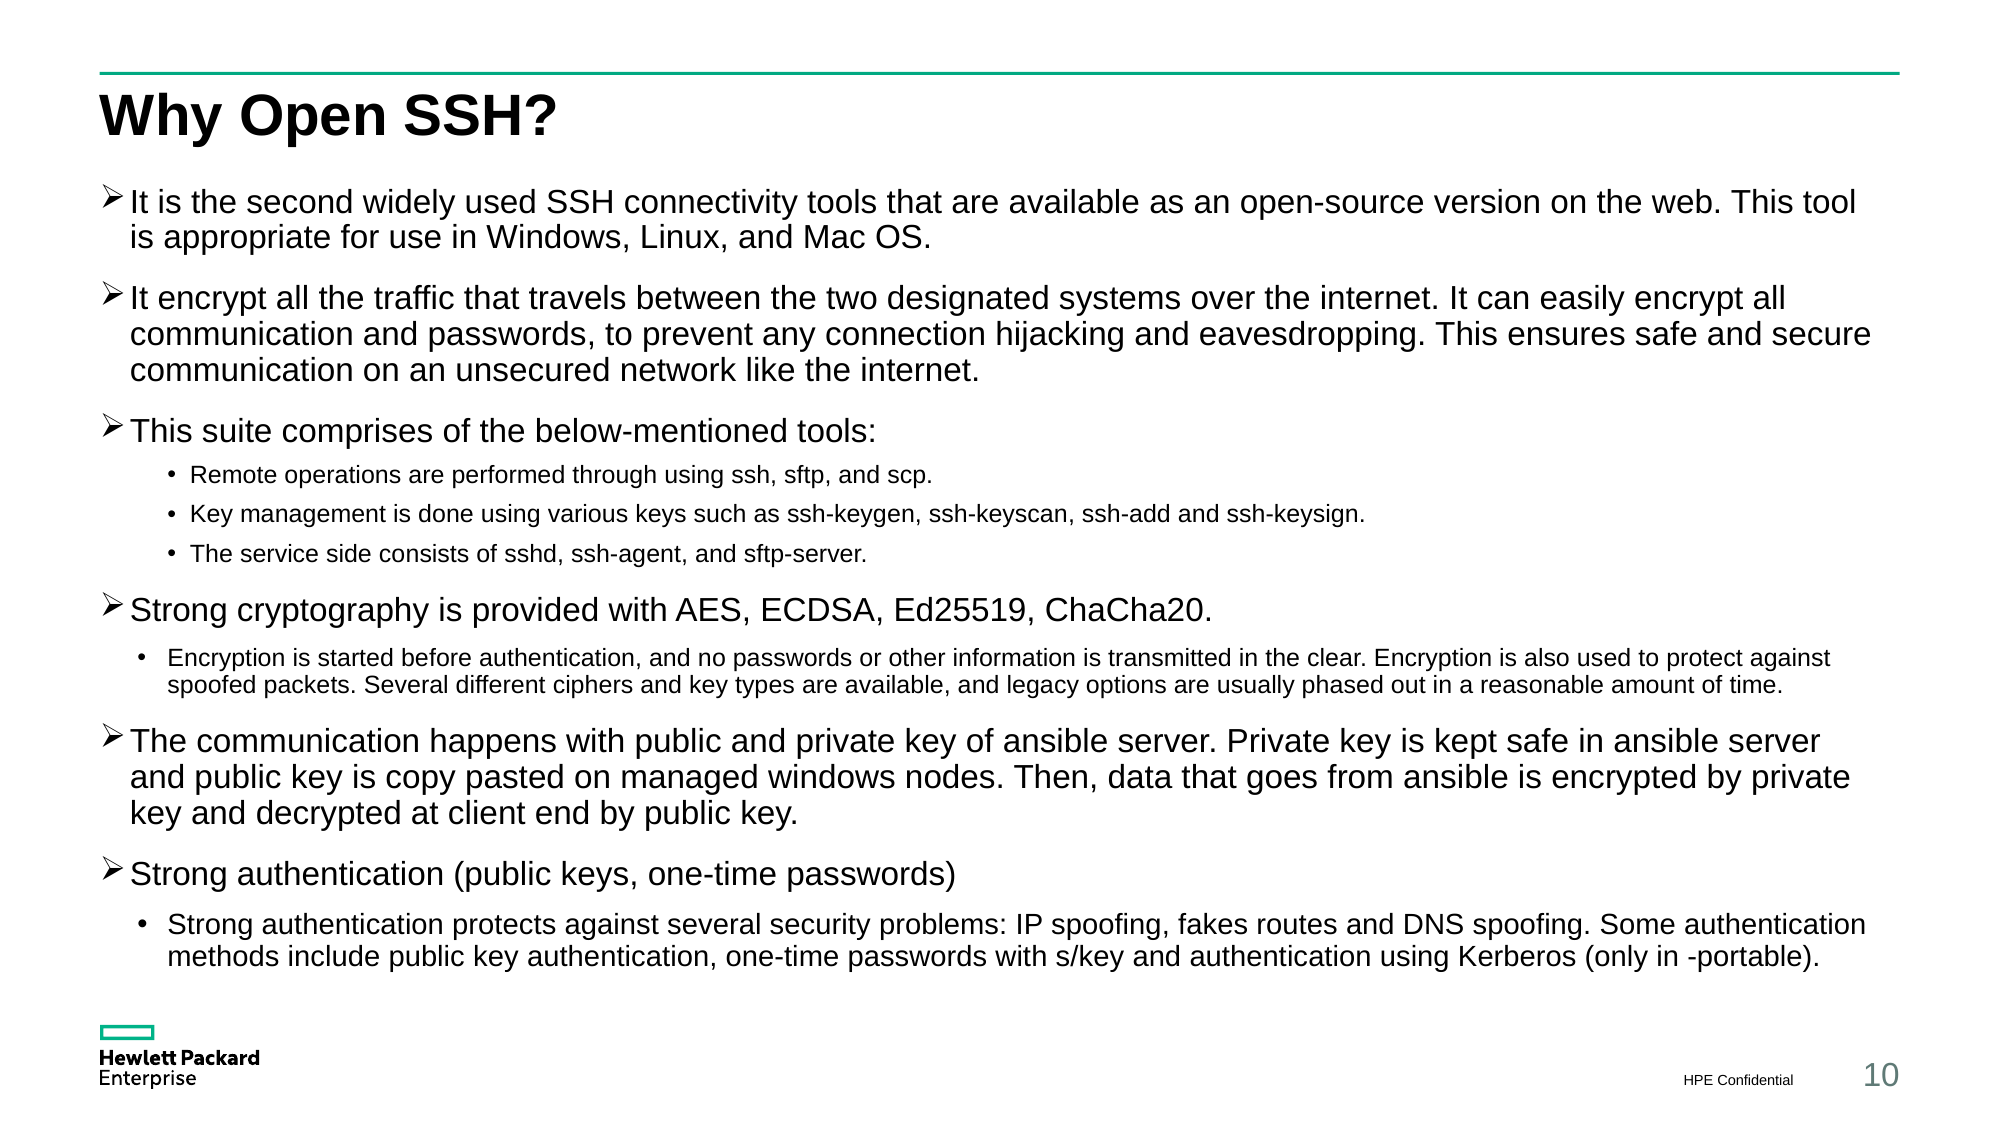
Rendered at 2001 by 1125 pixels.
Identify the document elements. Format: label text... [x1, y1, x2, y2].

slide_number 10 [1812, 1054, 1900, 1093]
footer HPE Confidential [1137, 1054, 1798, 1089]
title Why Open SSH? [99, 85, 1900, 225]
list It is the second widely used SSH connectivity tools that are available as an open-source version on the web. This tool is appropriate for use in Windows, Linux, and Mac OS. It encrypt all the traffic that travels between the two designated systems over the internet. It can easily encrypt all communication and passwords, to prevent any connection hijacking and eavesdropping. This ensures safe and secure communication on an unsecured network like the internet. This suite comprises of the below-mentioned tools: Remote operations are performed through using ssh, sftp, and scp. Key management is done using various keys such as ssh-keygen, ssh-keyscan, ssh-add and ssh-keysign. The service side consists of sshd, ssh-agent, and sftp-server. Strong cryptography is provided with AES, ECDSA, Ed25519, ChaCha20. Encryption is started before authentication, and no passwords or other information is transmitted in the clear. Encryption is also used to protect against spoofed packets. Several different ciphers and key types are available, and legacy options are usually phased out in a reasonable amount of time. The communication happens with public and private key of ansible server. Private key is kept safe in ansible server and public key is copy pasted on managed windows nodes. Then, data that goes from ansible is encrypted by private key and decrypted at client end by public key. Strong authentication (public keys, one-time passwords) Strong authentication protects against several security problems: IP spoofing, fakes routes and DNS spoofing. Some authentication methods include public key authentication, one-time passwords with s/key and authentication using Kerberos (only in -portable). [99, 184, 1886, 1000]
